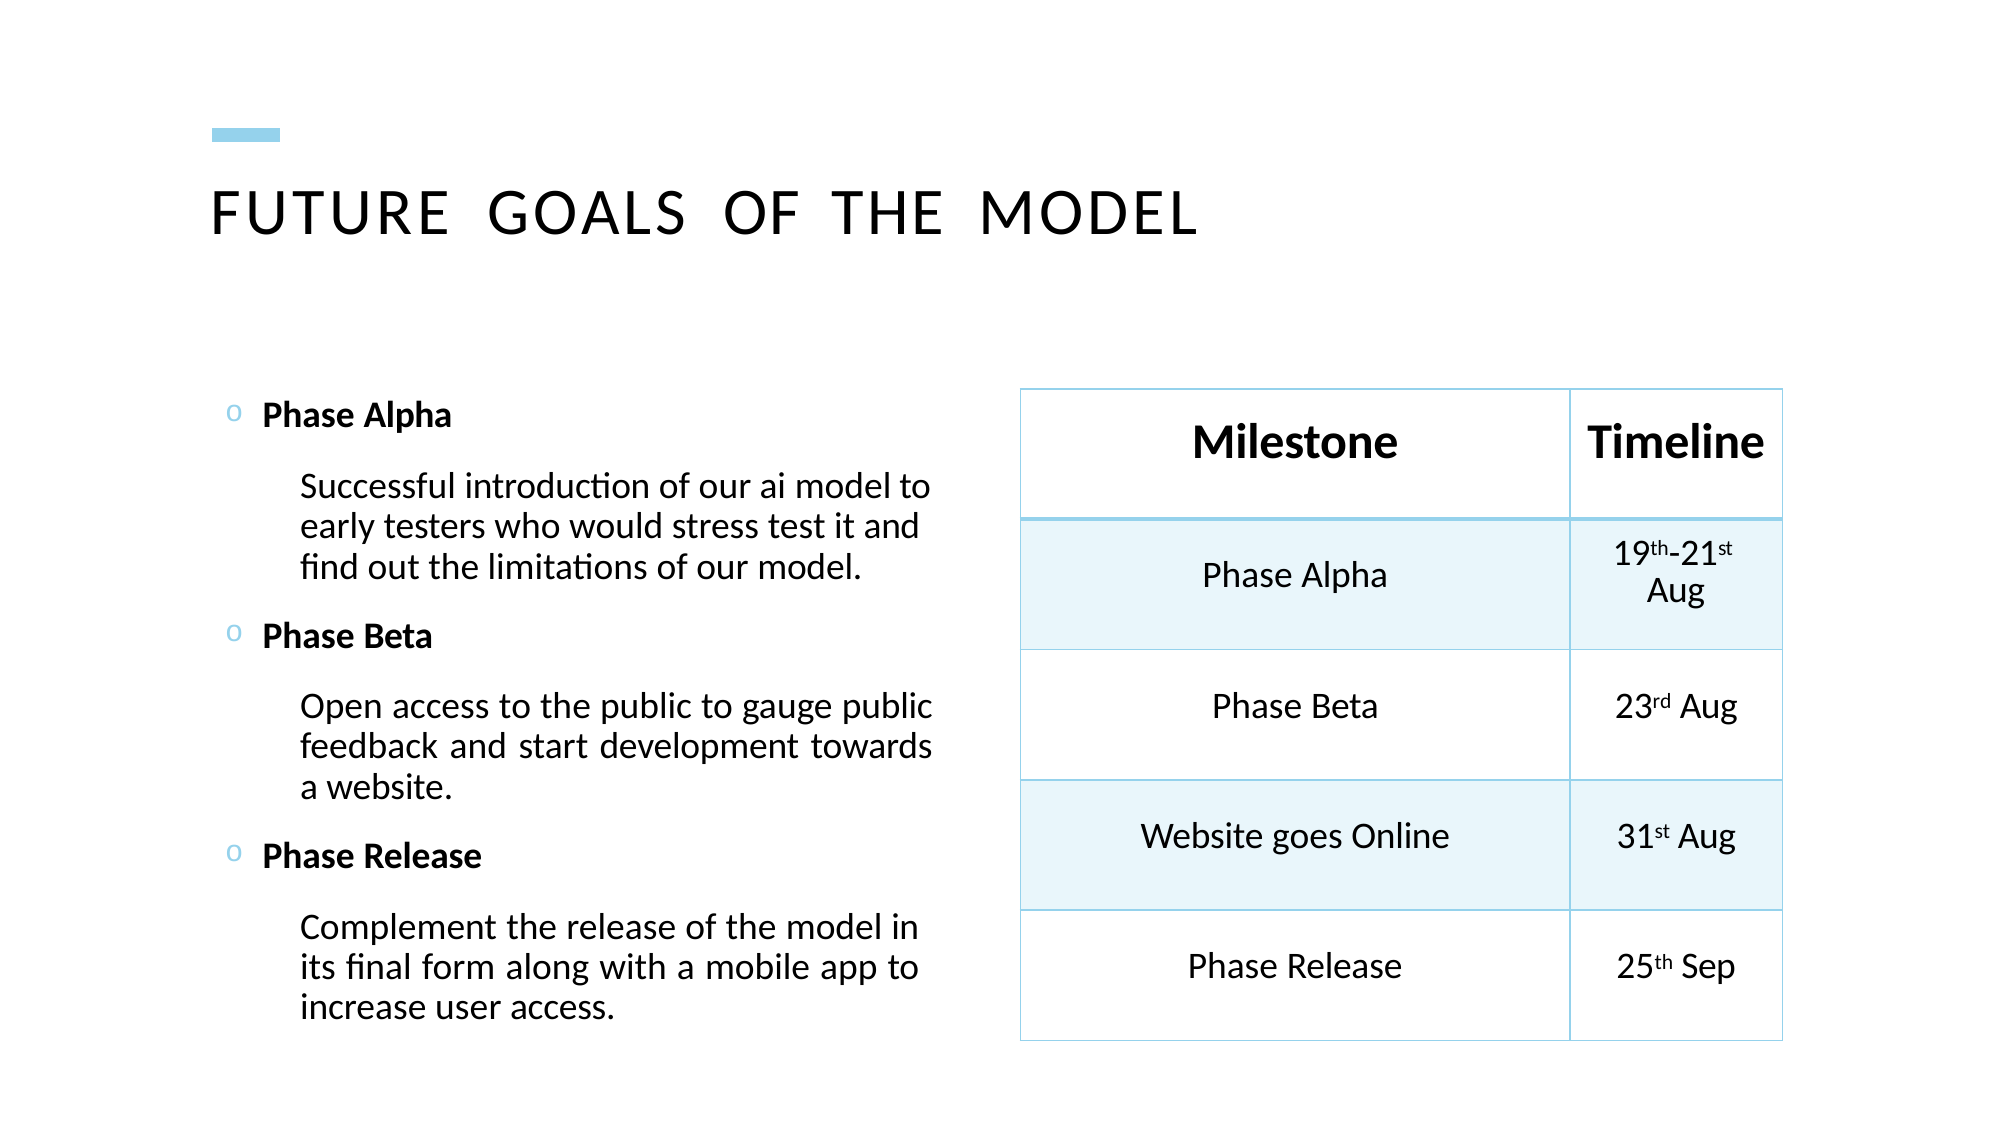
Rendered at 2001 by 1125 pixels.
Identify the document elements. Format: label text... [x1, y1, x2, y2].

table_header Milestone [1021, 390, 1569, 517]
table_cell 19th-21st Aug [1571, 521, 1782, 649]
table_header Timeline [1571, 390, 1782, 517]
table_cell 23rd Aug [1571, 650, 1782, 779]
table_cell Phase Beta [1021, 650, 1569, 779]
table_cell Phase Alpha [1021, 521, 1569, 649]
title FUTURE GOALS OF THE MODEL [207, 165, 1207, 356]
text_box Phase Alpha Successful introduction of our ai model to early testers who would stress test it and find out the limitations of our model. Phase Beta Open access to the public to gauge public feedback and start development towards a website. Phase Release Complement the release of the model in its final form along with a mobile app to increase user access. [222, 363, 938, 1028]
table_cell Website goes Online [1021, 781, 1569, 909]
table_cell Phase Release [1021, 911, 1569, 1040]
table_cell 31st Aug [1571, 781, 1782, 909]
table_cell 25th Sep [1571, 911, 1782, 1040]
